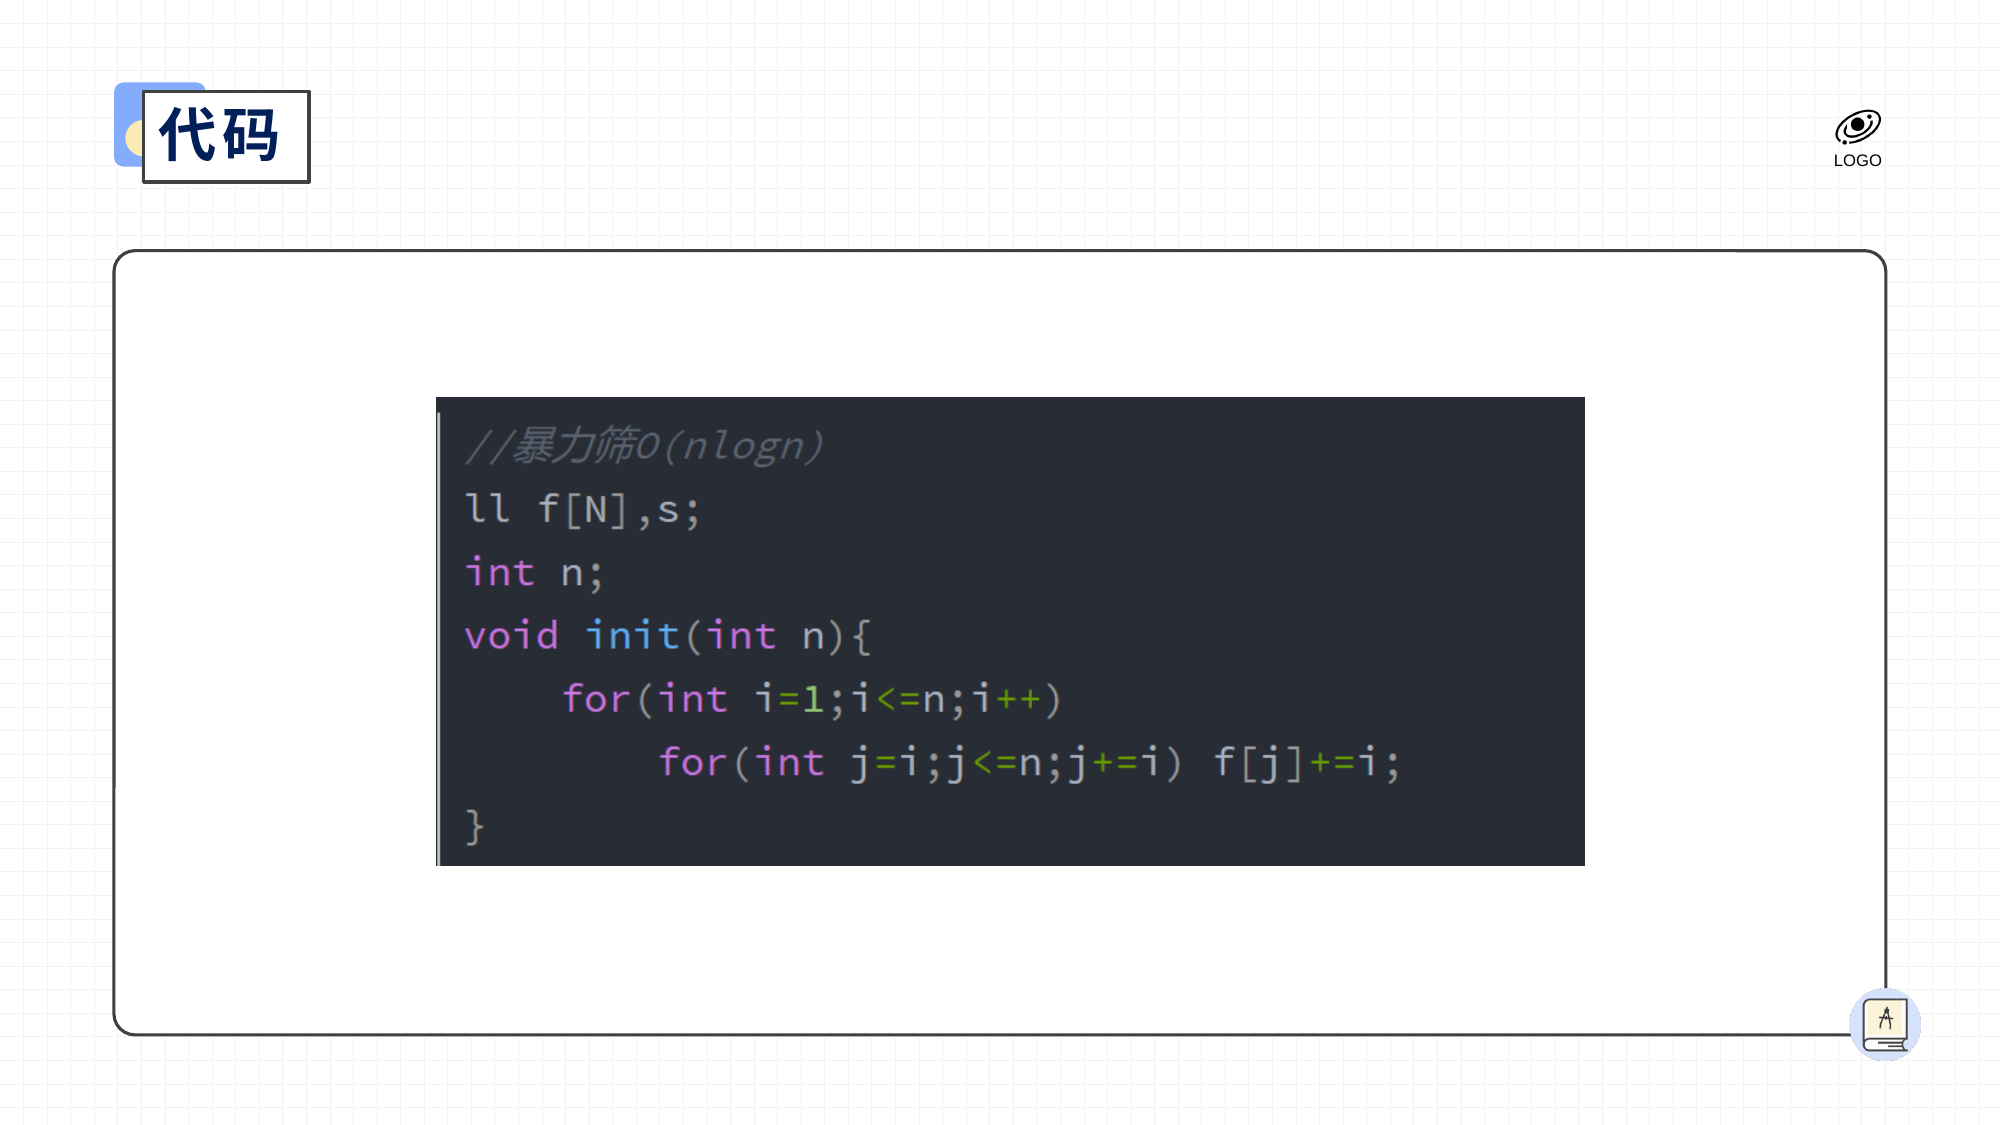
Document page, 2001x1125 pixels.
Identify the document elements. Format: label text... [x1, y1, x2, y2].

picture [436, 397, 1585, 866]
picture [1831, 100, 1885, 154]
list 代码 [142, 90, 311, 184]
picture [1849, 988, 1921, 1061]
